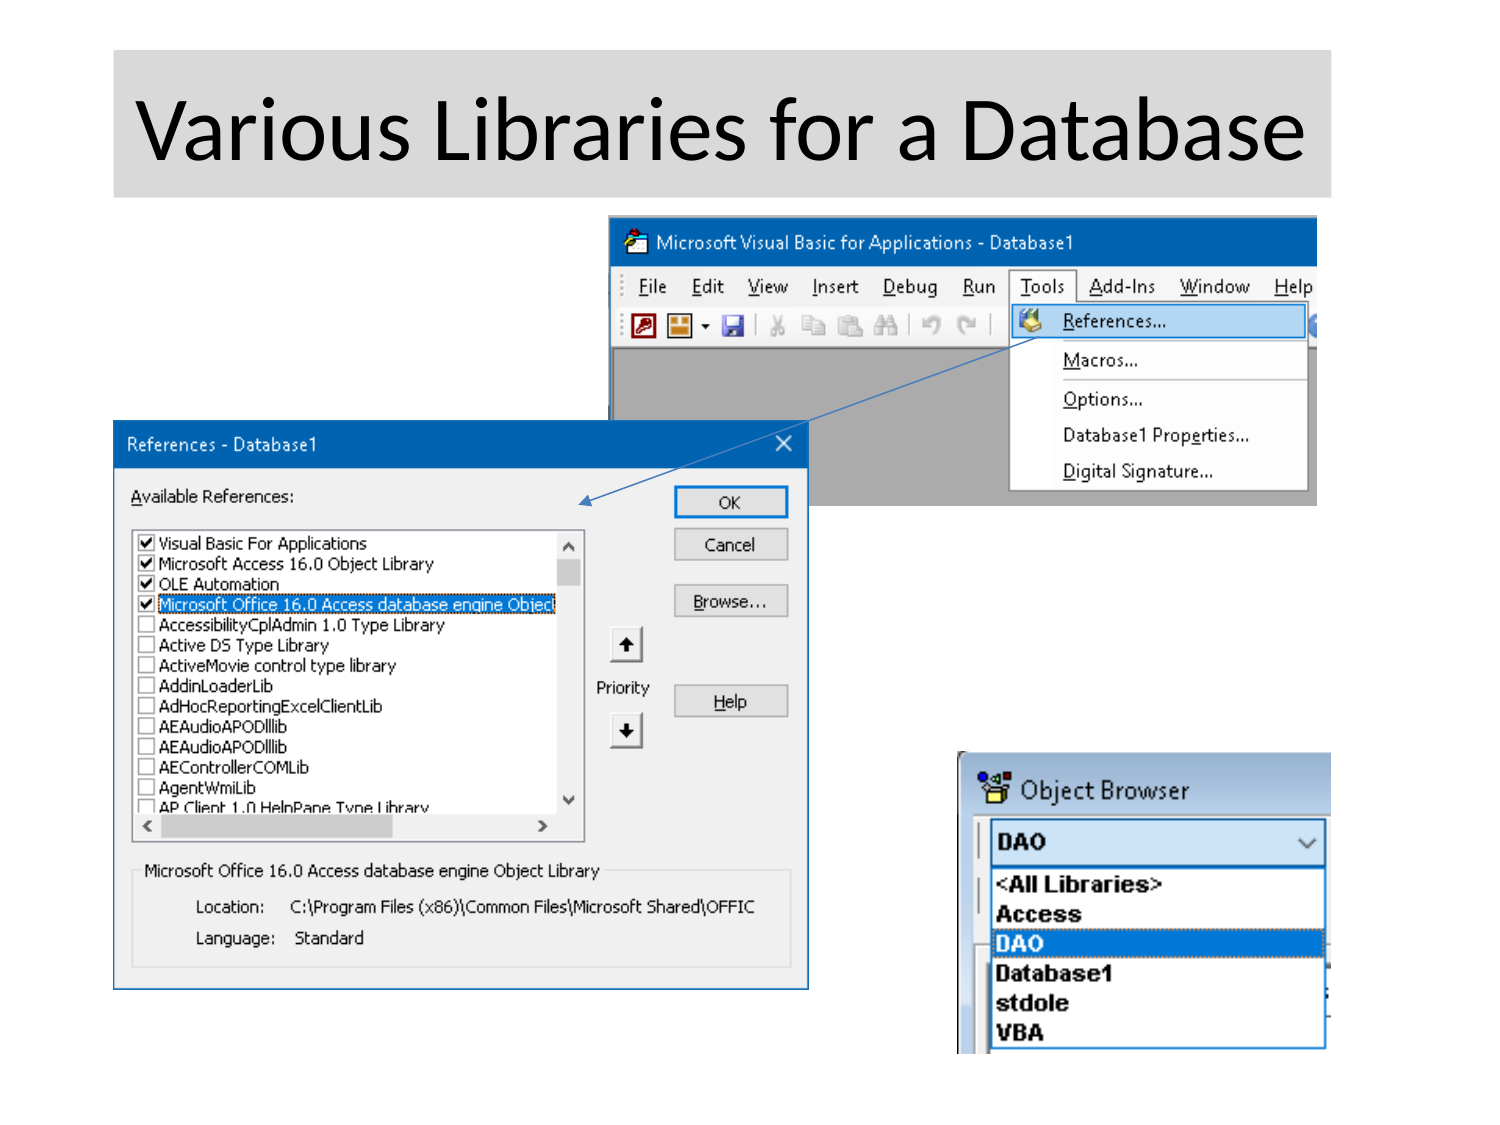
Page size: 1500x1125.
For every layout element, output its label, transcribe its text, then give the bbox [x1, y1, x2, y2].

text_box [578, 336, 1040, 505]
picture [956, 751, 1332, 1054]
title Various Libraries for a Database [113, 49, 1332, 198]
picture [113, 215, 1317, 990]
